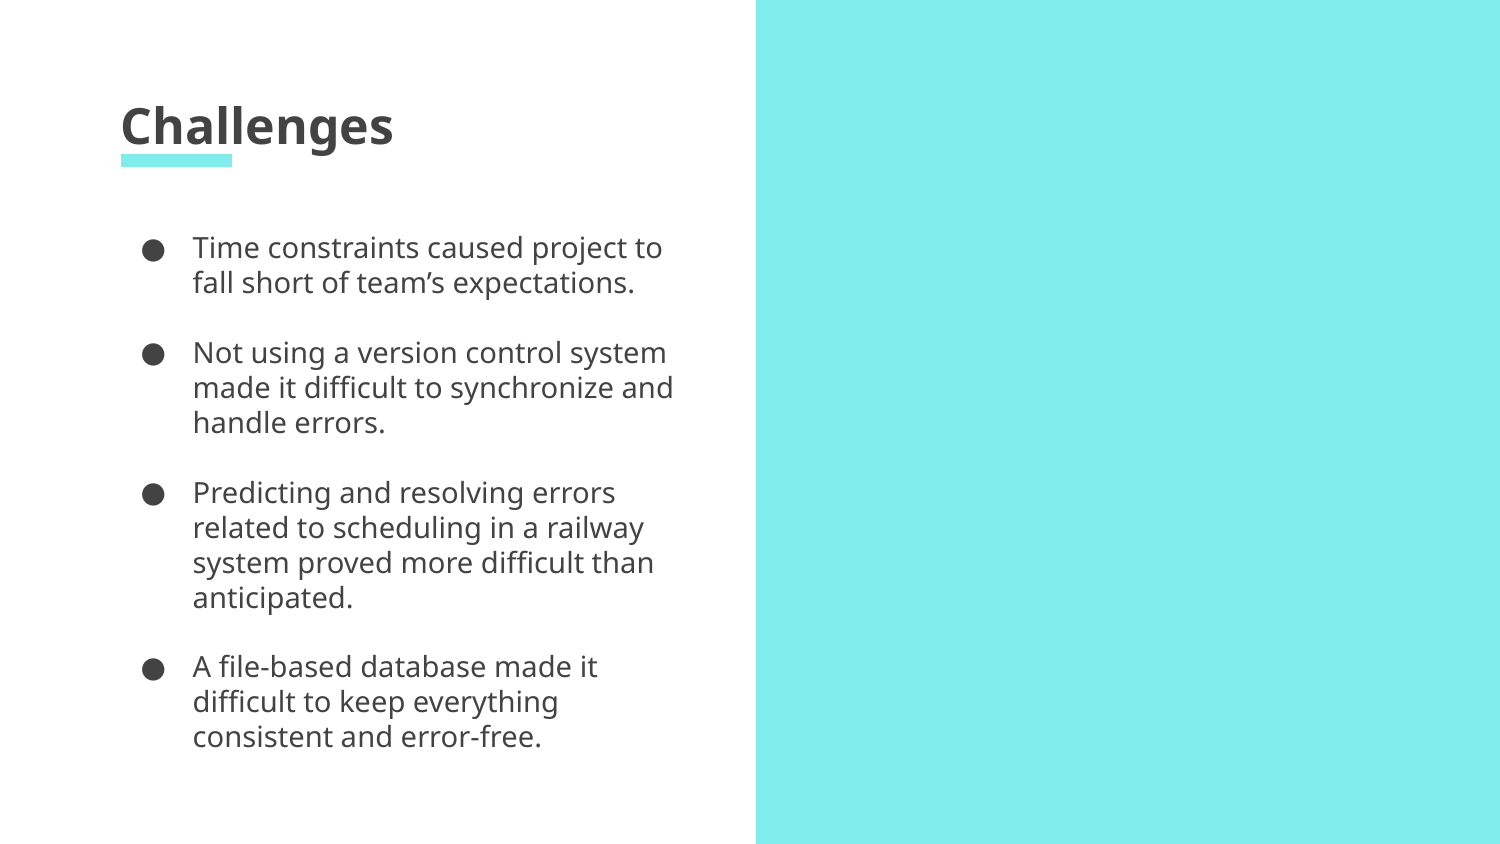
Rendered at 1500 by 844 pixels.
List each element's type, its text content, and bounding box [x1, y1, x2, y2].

title Challenges [105, 74, 692, 170]
subtitle Time constraints caused project to fall short of team’s expectations. Not using a version control system made it difficult to synchronize and handle errors. Predicting and resolving errors related to scheduling in a railway system proved more difficult than anticipated. A file-based database made it difficult to keep everything consistent and error-free. [102, 214, 695, 780]
